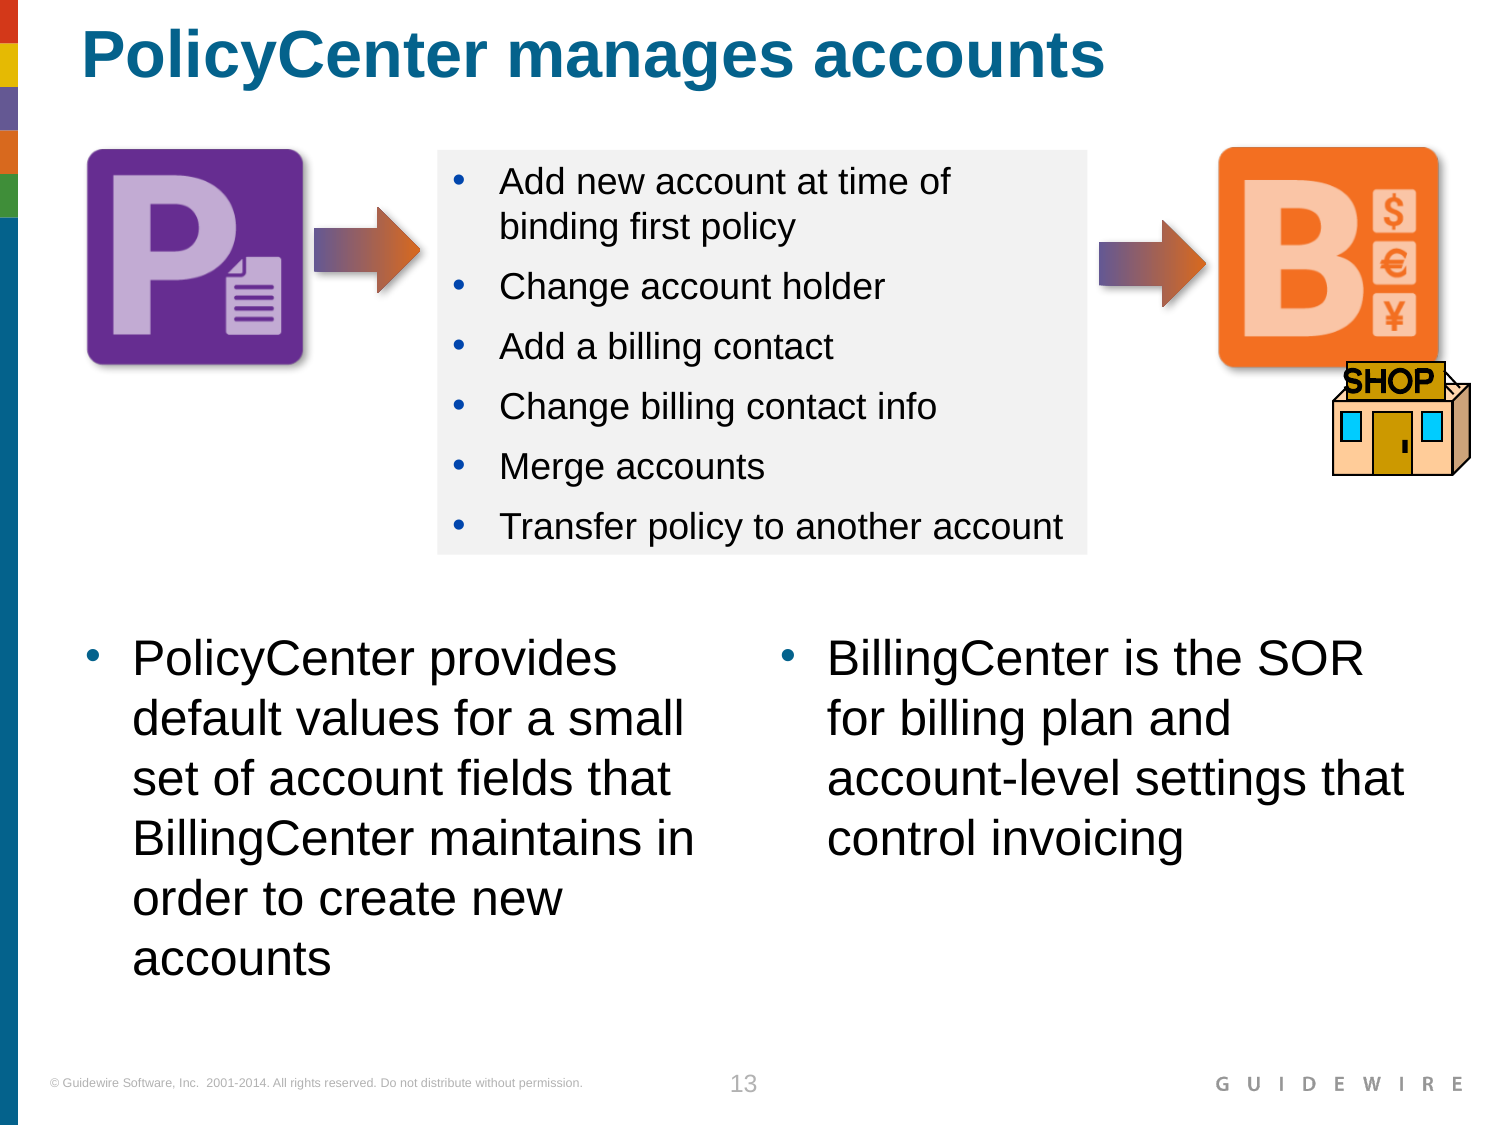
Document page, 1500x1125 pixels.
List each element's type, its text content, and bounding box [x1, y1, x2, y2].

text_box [1332, 361, 1471, 476]
picture [1209, 141, 1451, 376]
title PolicyCenter manages accounts [81, 19, 1446, 142]
list PolicyCenter provides default values for a small set of account fields that BillingCenter maintains in order to create new accounts [85, 624, 755, 1050]
list BillingCenter is the SOR for billing plan and account-level settings that control invoicing [779, 624, 1450, 1050]
text_box [323, 206, 421, 294]
picture [77, 142, 314, 372]
text_box [1099, 220, 1200, 308]
text_box Add new account at time of binding first policy Change account holder Add a billing contact Change billing contact info Merge accounts Transfer policy to another account [437, 149, 1088, 555]
picture [1215, 1073, 1480, 1096]
